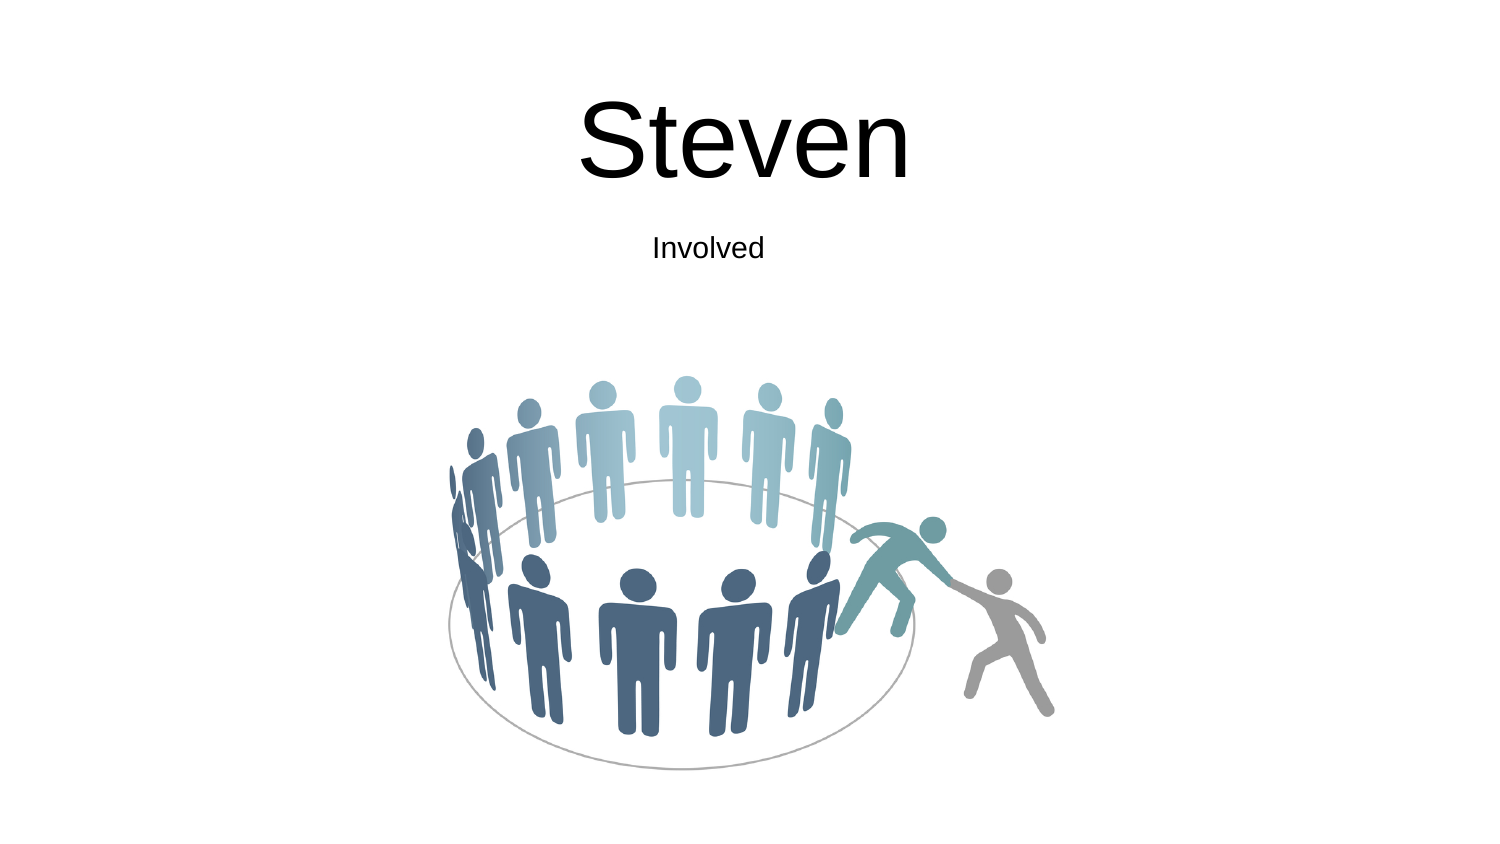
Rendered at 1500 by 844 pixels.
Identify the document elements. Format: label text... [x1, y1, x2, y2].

subtitle Involved [69, 215, 1408, 281]
picture [440, 363, 1060, 788]
title Steven [51, 31, 1449, 216]
